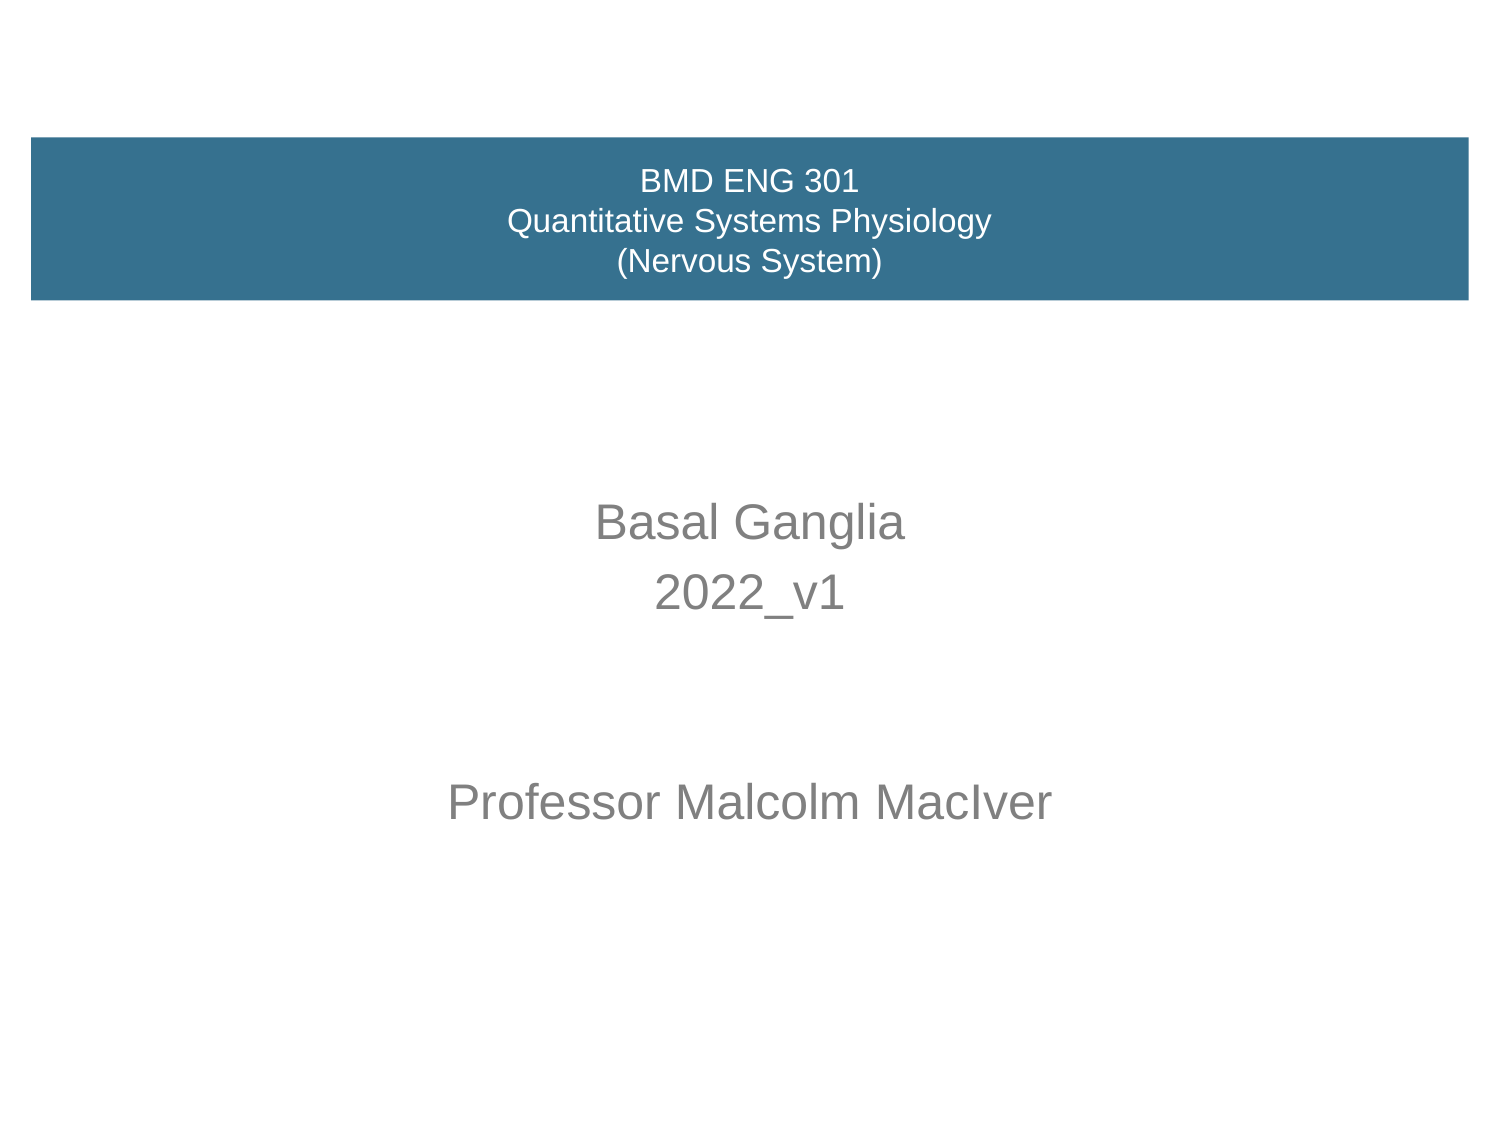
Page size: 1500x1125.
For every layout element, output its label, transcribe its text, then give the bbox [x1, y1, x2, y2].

title BMD ENG 301 Quantitative Systems Physiology (Nervous System) [31, 137, 1469, 301]
list Basal Ganglia 2022_v1 Professor Malcolm MacIver [103, 412, 1397, 948]
